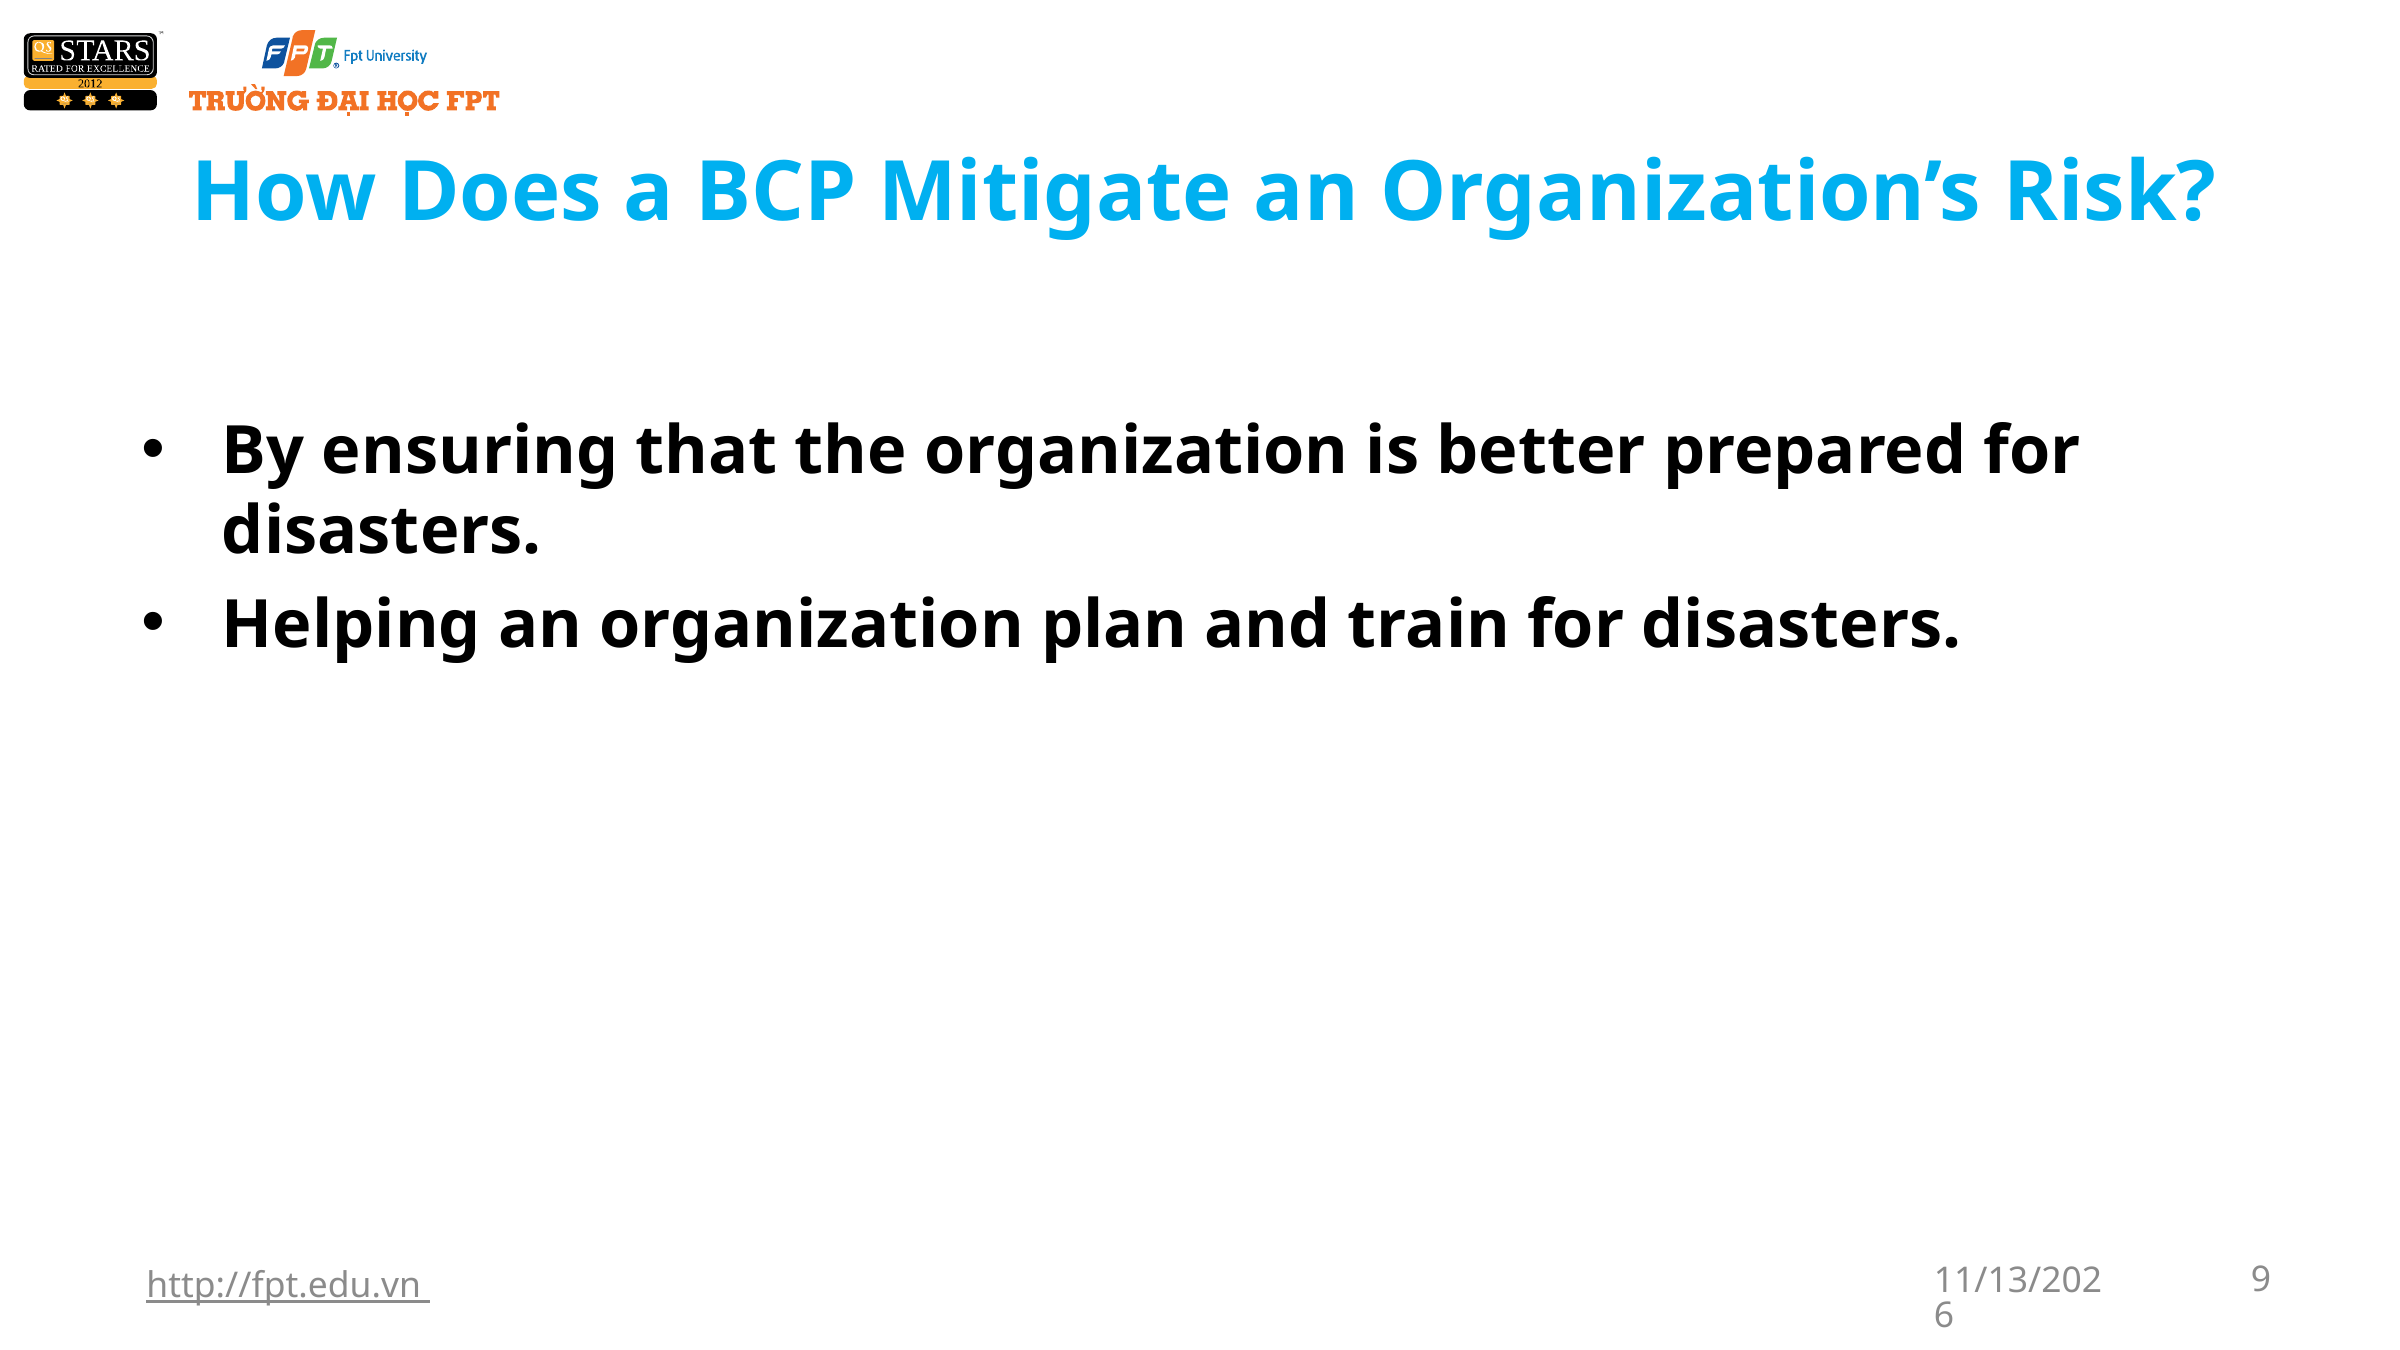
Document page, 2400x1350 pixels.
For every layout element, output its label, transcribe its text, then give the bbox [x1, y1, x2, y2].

list By ensuring that the organization is better prepared for disasters. Helping an organization plan and train for disasters. [120, 396, 2280, 1050]
slide_number 9 [2175, 1250, 2293, 1312]
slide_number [1912, 1250, 2138, 1313]
footer http://fpt.edu.vn [125, 1250, 885, 1322]
title How Does a BCP Mitigate an Organization’s Risk? [125, 75, 2285, 300]
